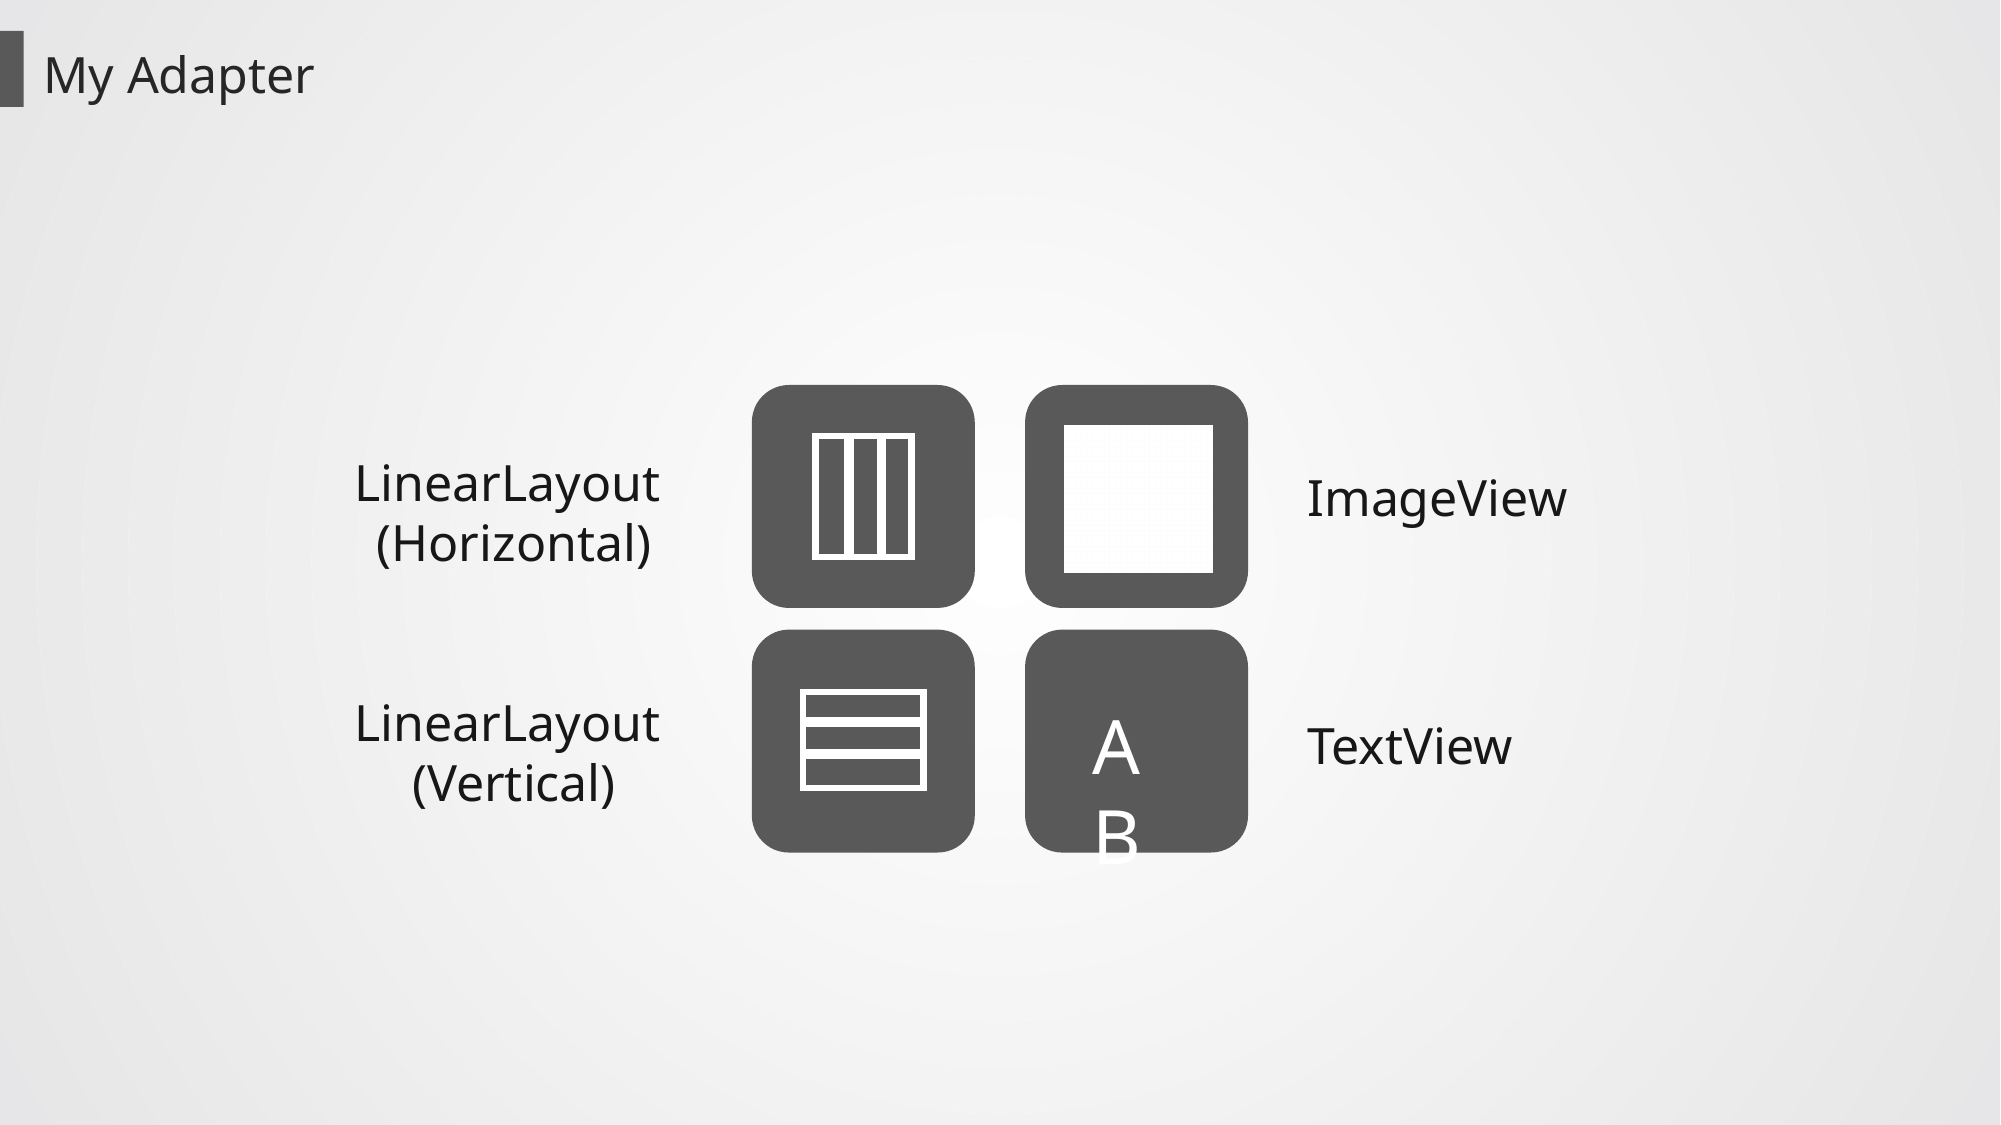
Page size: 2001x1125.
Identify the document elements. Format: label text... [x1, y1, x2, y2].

text_box AB [1078, 691, 1199, 887]
text_box [750, 628, 976, 854]
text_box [803, 691, 924, 788]
picture [1064, 425, 1213, 573]
text_box LinearLayout (Horizontal) [326, 450, 702, 572]
text_box ImageView [1307, 466, 1709, 527]
text_box LinearLayout (Vertical) [326, 691, 702, 812]
text_box [750, 383, 976, 610]
text_box [0, 30, 24, 107]
text_box My Adapter [28, 36, 462, 111]
text_box [1024, 628, 1250, 854]
text_box [1024, 383, 1250, 610]
text_box TextView [1307, 714, 1709, 775]
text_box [803, 448, 924, 545]
